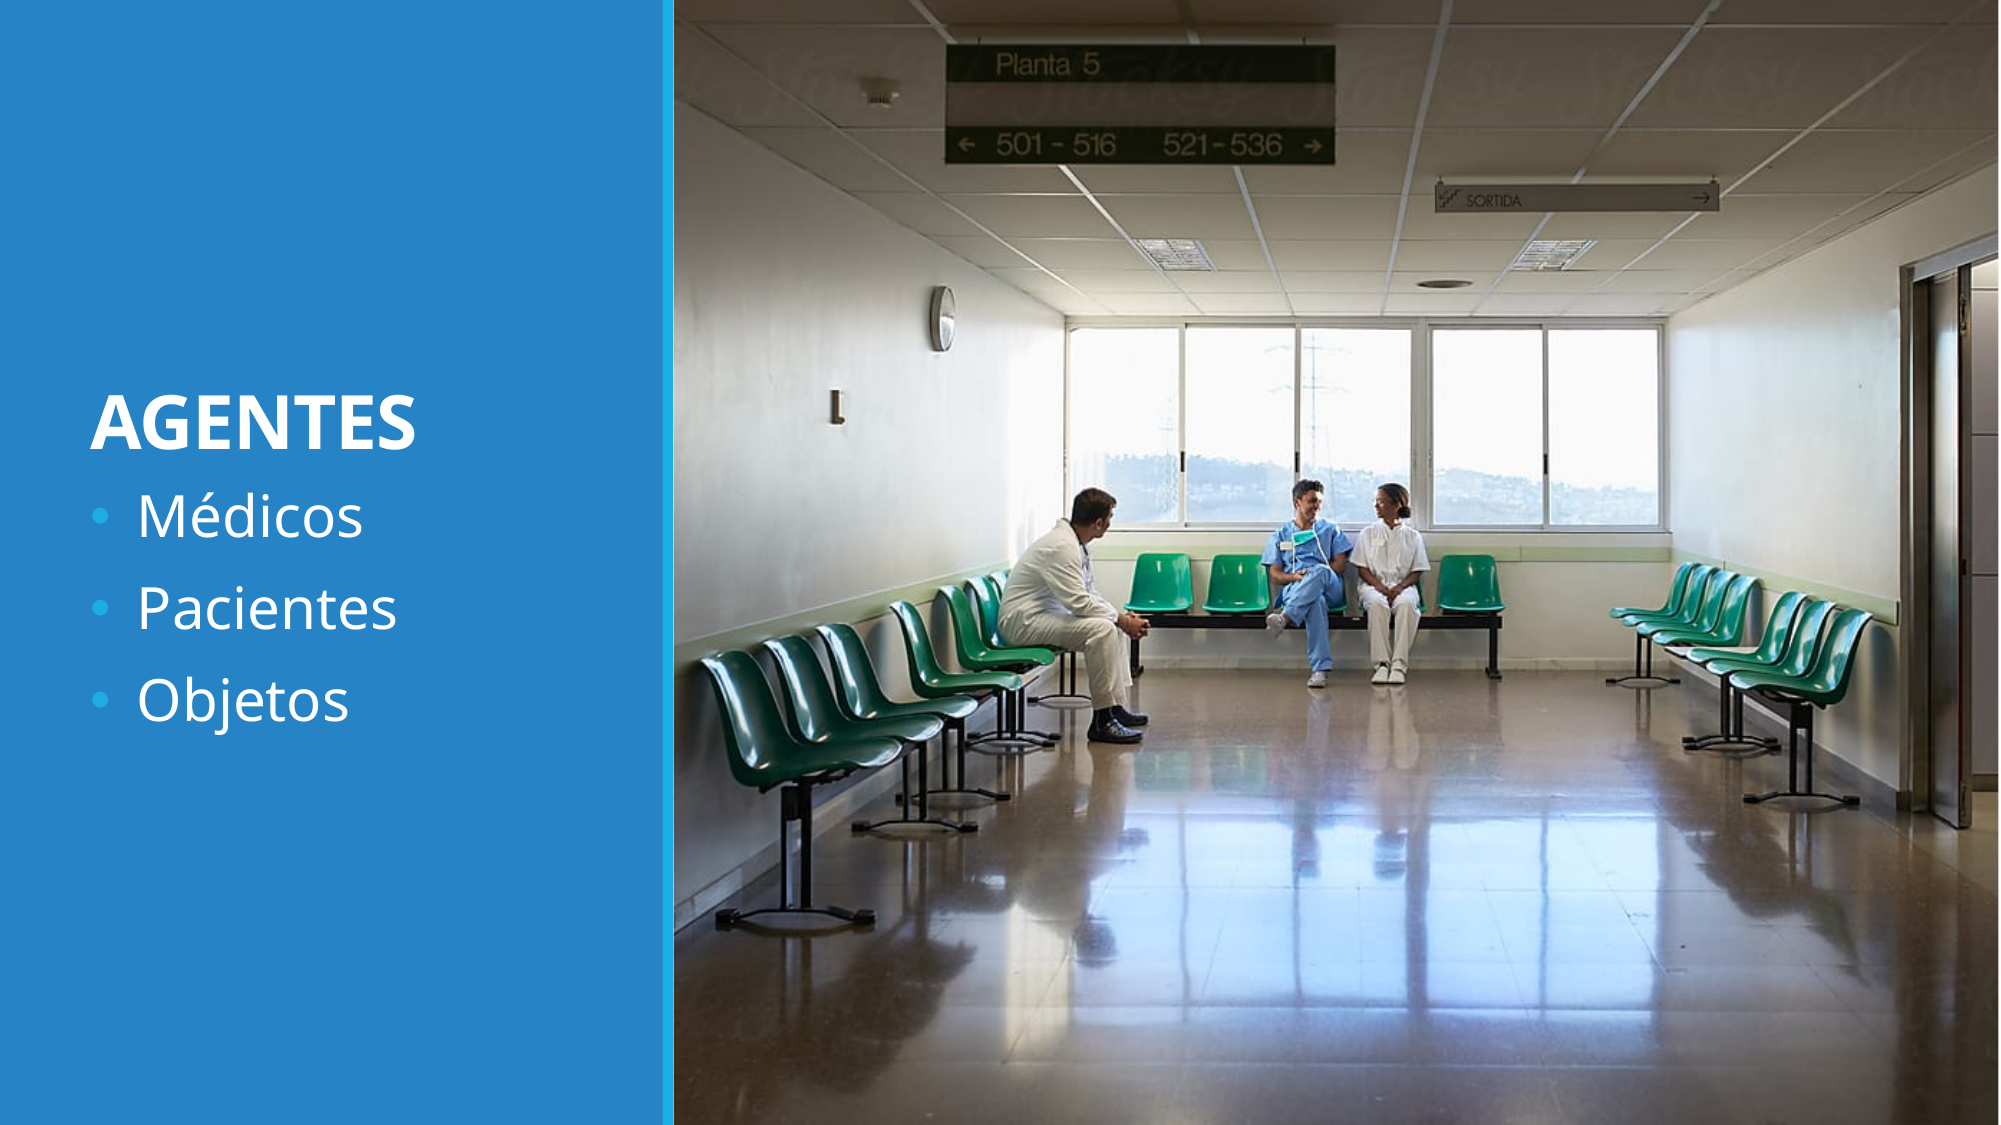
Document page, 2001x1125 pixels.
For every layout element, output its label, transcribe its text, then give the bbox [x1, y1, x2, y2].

title AGENTES [75, 97, 600, 473]
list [672, 0, 2000, 1125]
list Médicos Pacientes Objetos [75, 479, 600, 1035]
